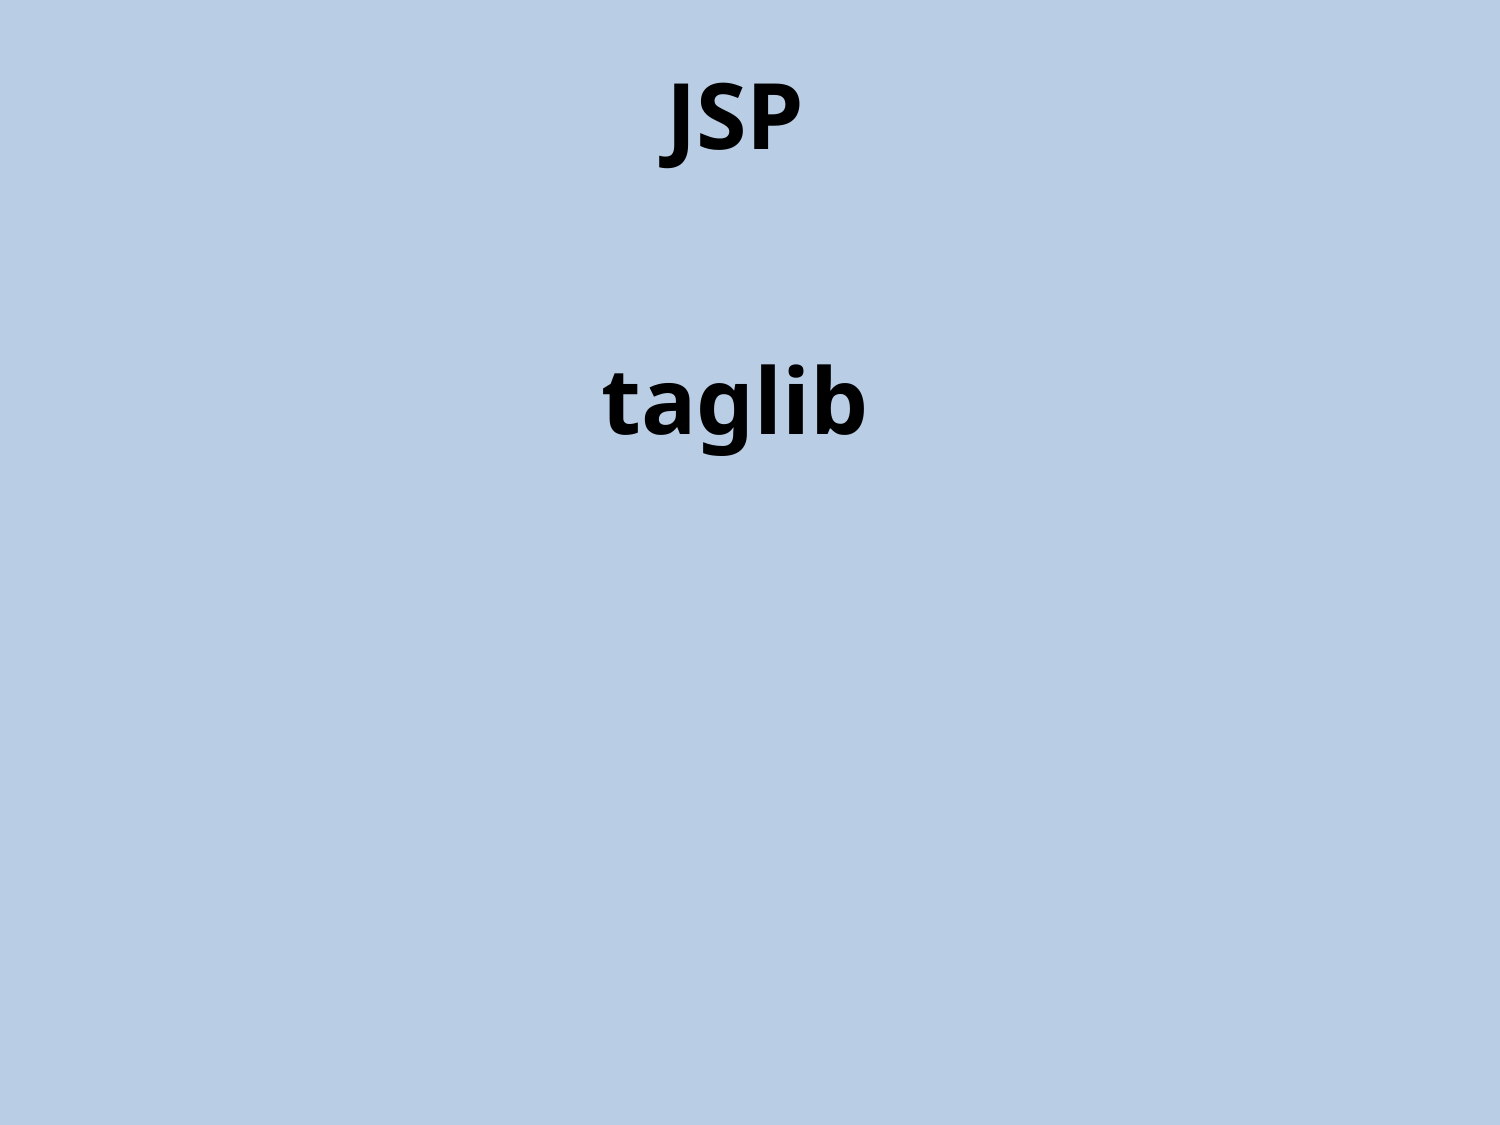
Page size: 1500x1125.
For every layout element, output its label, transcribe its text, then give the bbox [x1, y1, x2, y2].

text_box JSP [253, 5, 1217, 220]
text_box taglib [141, 290, 1329, 505]
